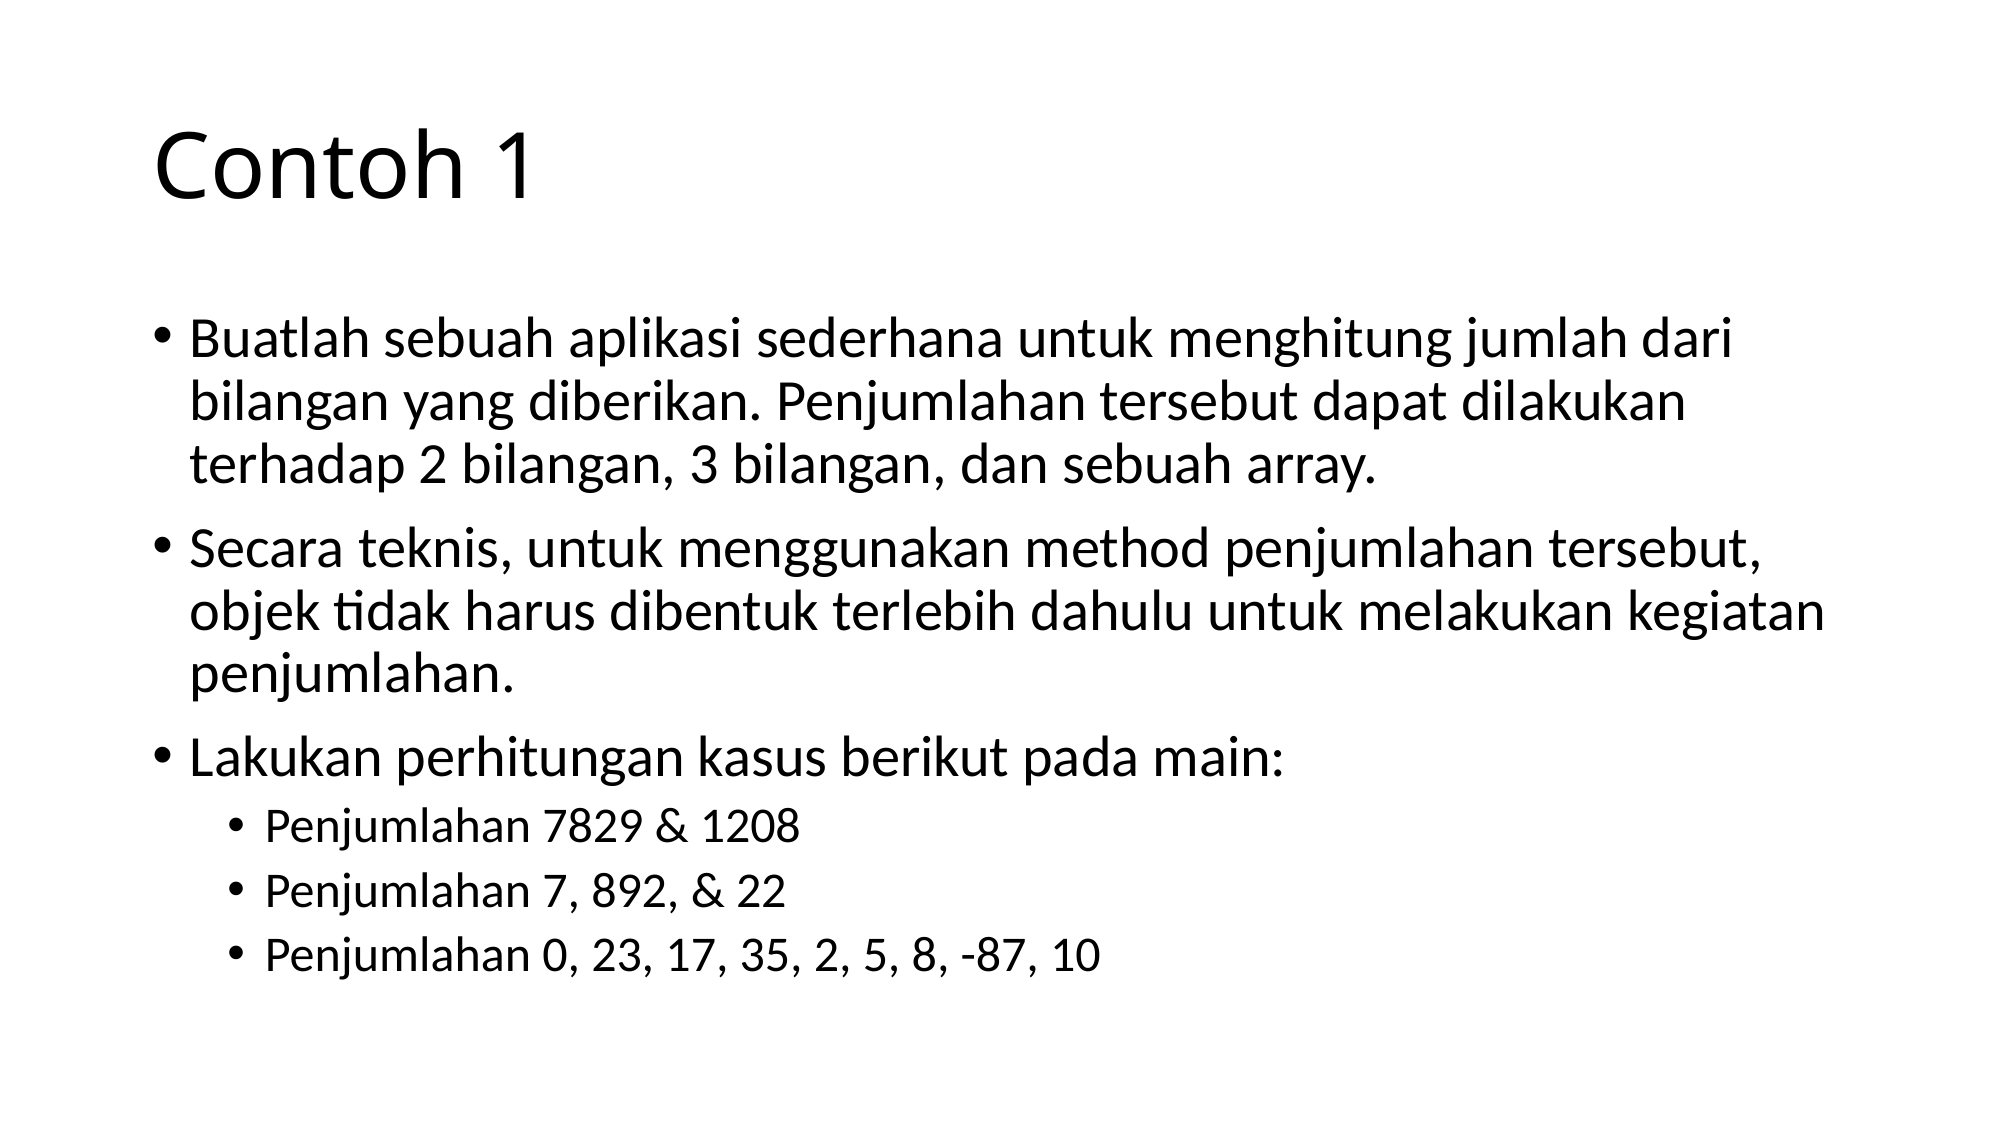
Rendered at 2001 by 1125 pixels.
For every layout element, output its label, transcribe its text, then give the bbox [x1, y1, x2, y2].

title Contoh 1 [137, 59, 1863, 278]
list Buatlah sebuah aplikasi sederhana untuk menghitung jumlah dari bilangan yang diberikan. Penjumlahan tersebut dapat dilakukan terhadap 2 bilangan, 3 bilangan, dan sebuah array. Secara teknis, untuk menggunakan method penjumlahan tersebut, objek tidak harus dibentuk terlebih dahulu untuk melakukan kegiatan penjumlahan. Lakukan perhitungan kasus berikut pada main: Penjumlahan 7829 & 1208 Penjumlahan 7, 892, & 22 Penjumlahan 0, 23, 17, 35, 2, 5, 8, -87, 10 [137, 299, 1863, 1014]
